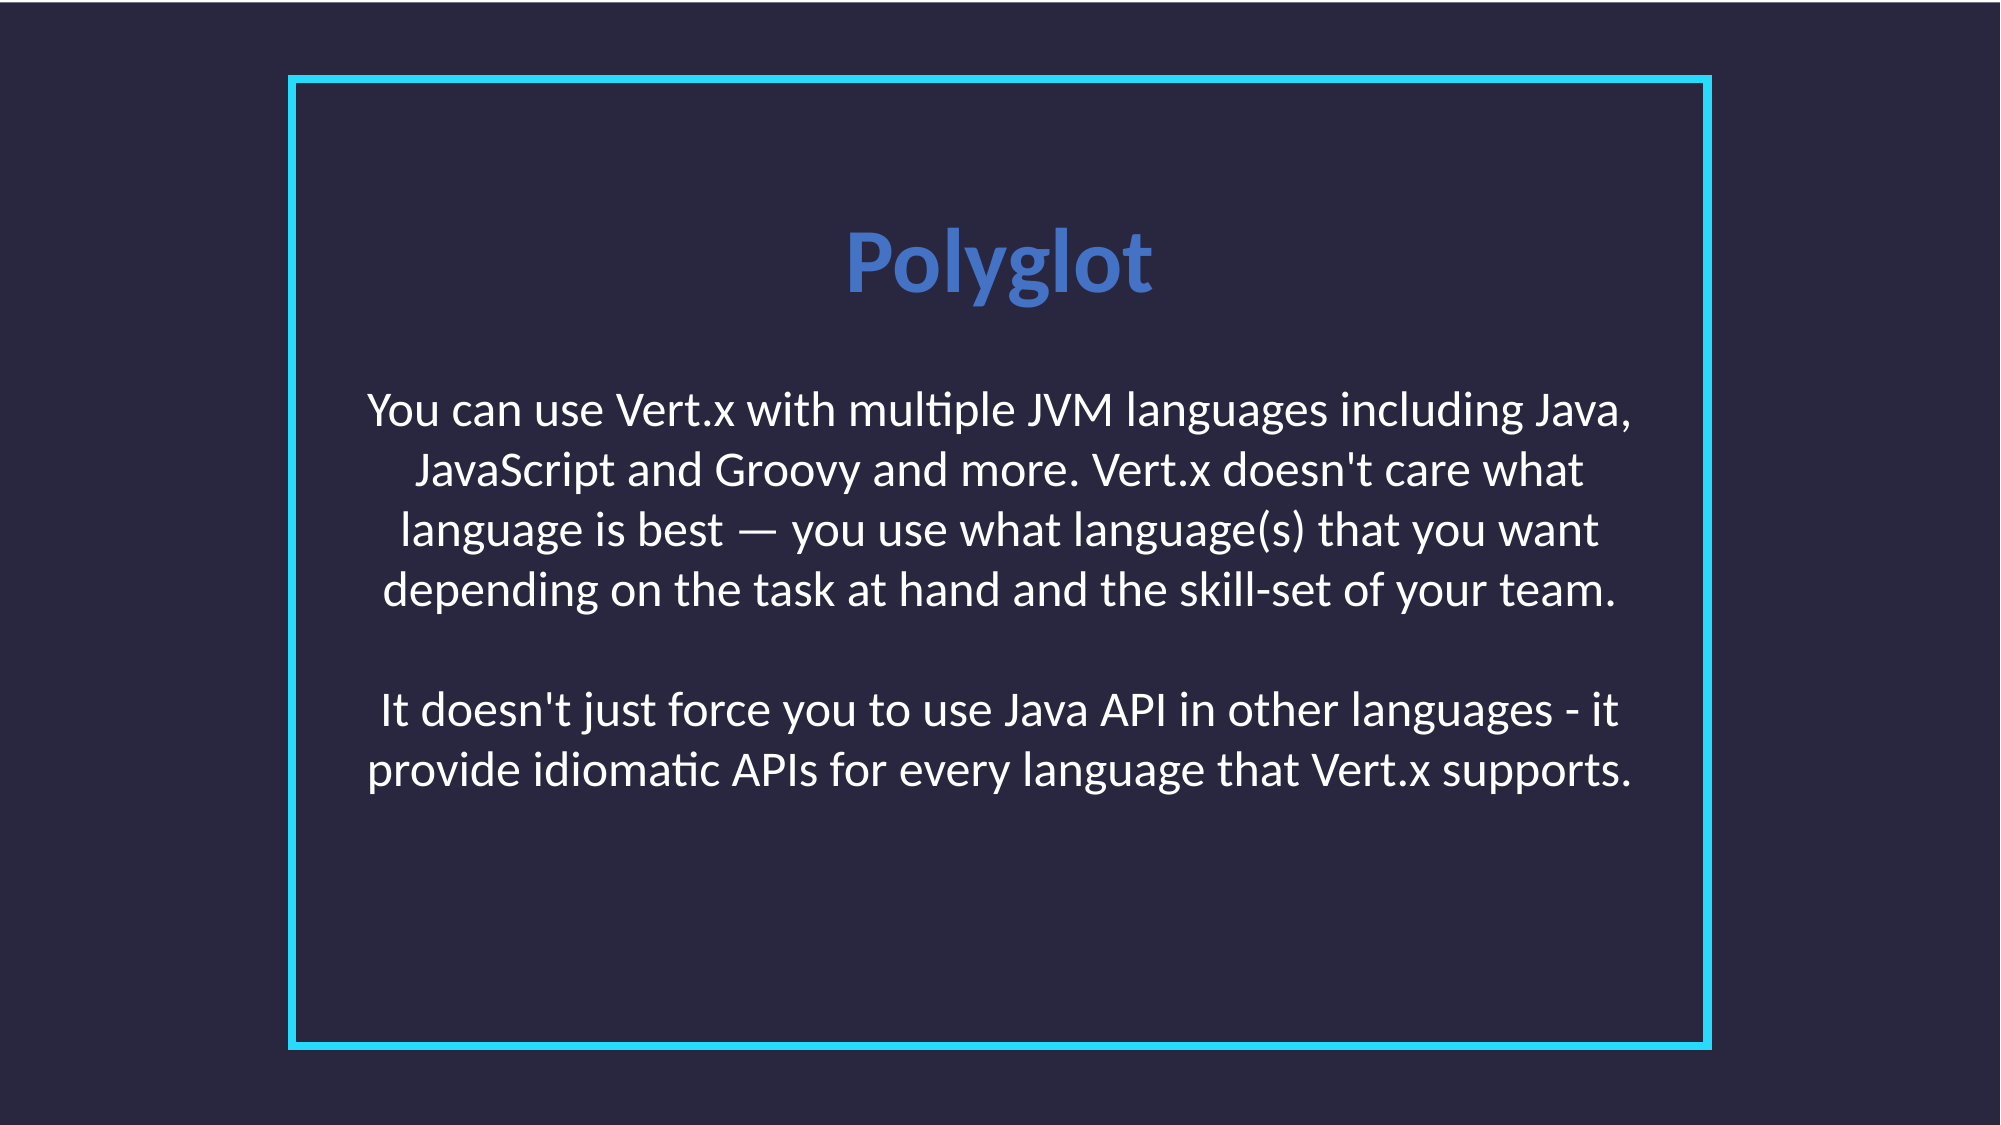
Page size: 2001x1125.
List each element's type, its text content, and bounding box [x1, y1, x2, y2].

text_box [291, 78, 1708, 1047]
text_box Polyglot You can use Vert.x with multiple JVM languages including Java, JavaScript and Groovy and more. Vert.x doesn't care what language is best — you use what language(s) that you want depending on the task at hand and the skill-set of your team. It doesn't just force you to use Java API in other languages - it provide idiomatic APIs for every language that Vert.x supports. [315, 193, 1685, 804]
text_box [0, 1, 2000, 1125]
